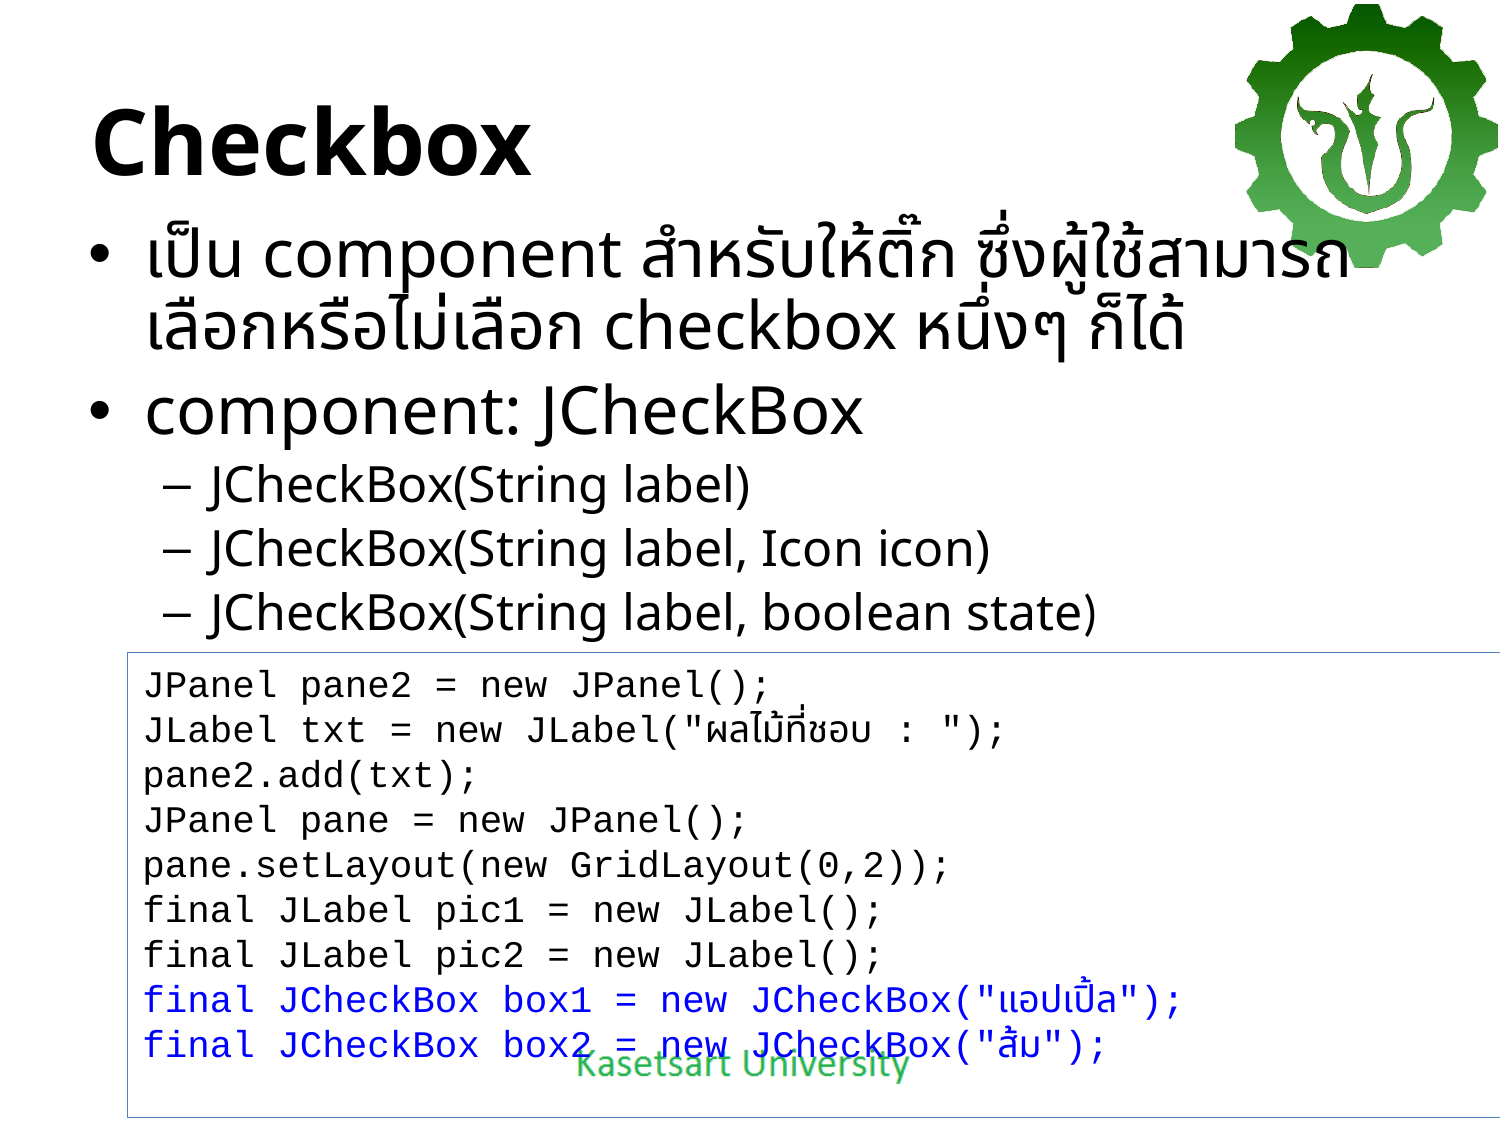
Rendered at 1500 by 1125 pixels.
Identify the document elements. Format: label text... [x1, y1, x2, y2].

text_box JPanel pane2 = new JPanel(); JLabel txt = new JLabel("ผลไม้ที่ชอบ : "); pane2.add(txt); JPanel pane = new JPanel(); pane.setLayout(new GridLayout(0,2)); final JLabel pic1 = new JLabel(); final JLabel pic2 = new JLabel(); final JCheckBox box1 = new JCheckBox("แอปเปิ้ล"); final JCheckBox box2 = new JCheckBox("ส้ม"); [127, 652, 1500, 1118]
title Checkbox [75, 45, 1425, 233]
picture [1231, 0, 1500, 272]
list เป็น component สำหรับให้ติ๊ก ซึ่งผู้ใช้สามารถเลือกหรือไม่เลือก checkbox หนึ่งๆ ก็ได้ component: JCheckBox JCheckBox(String label) JCheckBox(String label, Icon icon) JCheckBox(String label, boolean state) [73, 212, 1424, 955]
